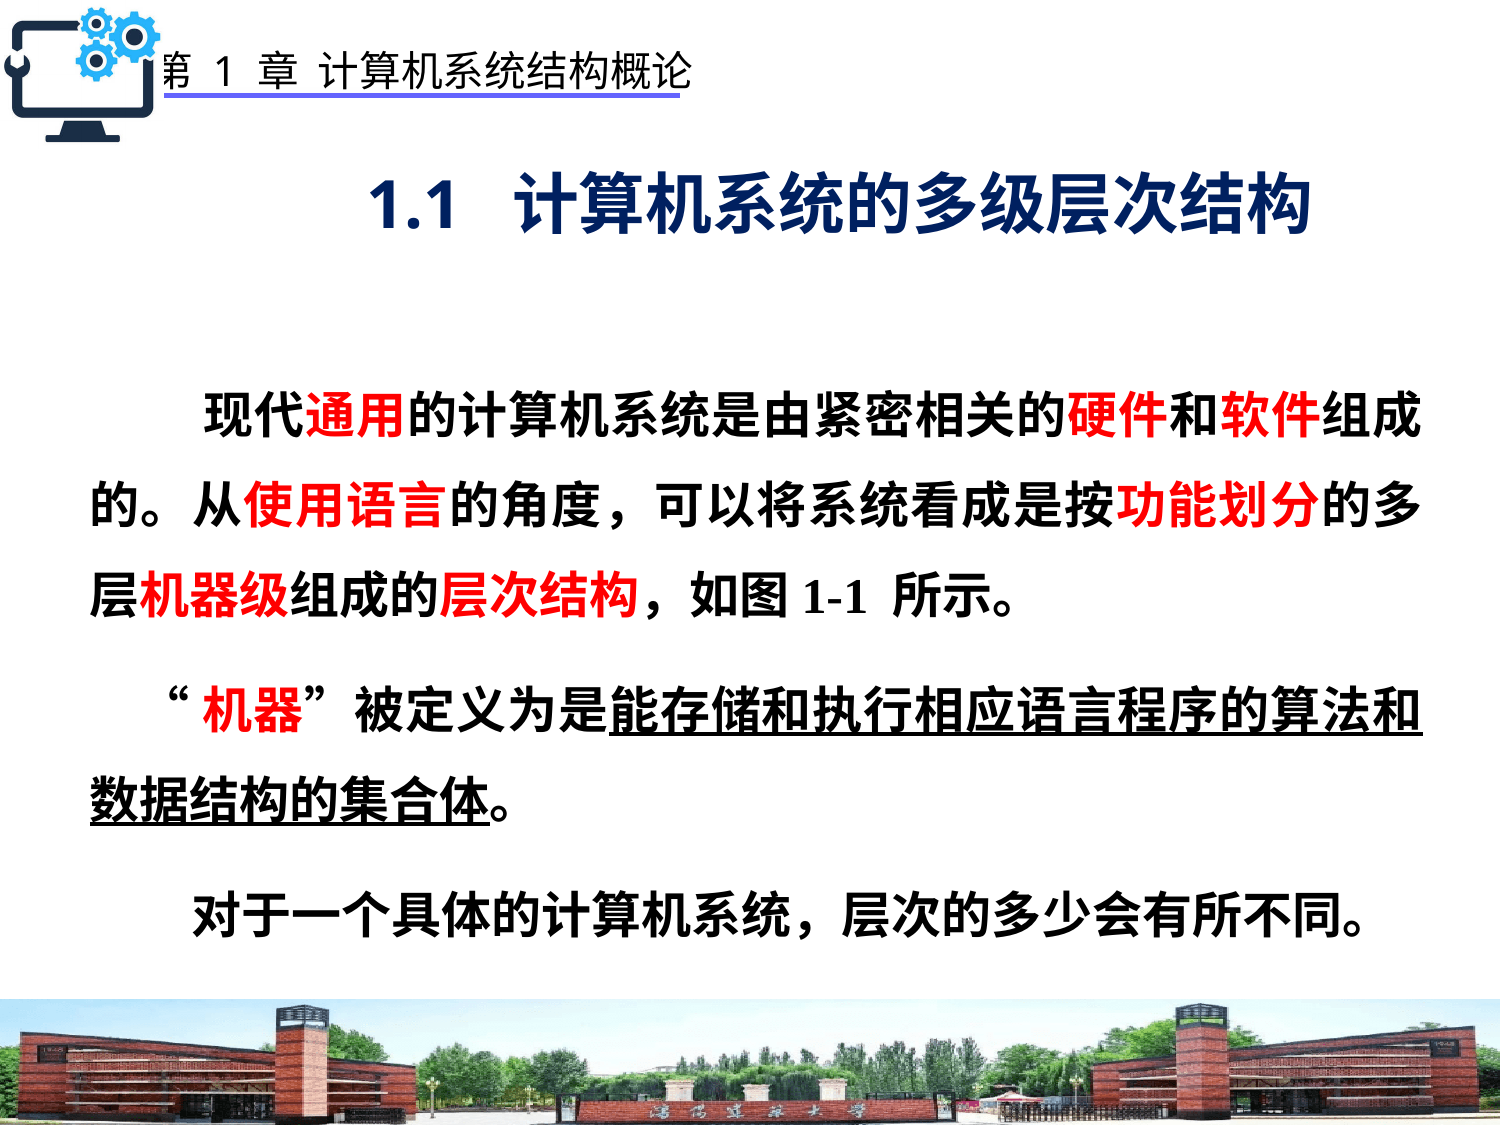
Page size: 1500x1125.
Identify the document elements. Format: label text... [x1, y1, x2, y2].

text_box 现代通用的计算机系统是由紧密相关的硬件和软件组成的。从使用语言的角度，可以将系统看成是按功能划分的多层机器级组成的层次结构，如图1-1 所示。 “机器”被定义为是能存储和执行相应语言程序的算法和数据结构的集合体。 对于一个具体的计算机系统，层次的多少会有所不同。 [74, 345, 1438, 951]
picture [0, 999, 1500, 1125]
picture [0, 0, 680, 149]
text_box 1.1 计算机系统的多级层次结构 [351, 154, 1344, 250]
